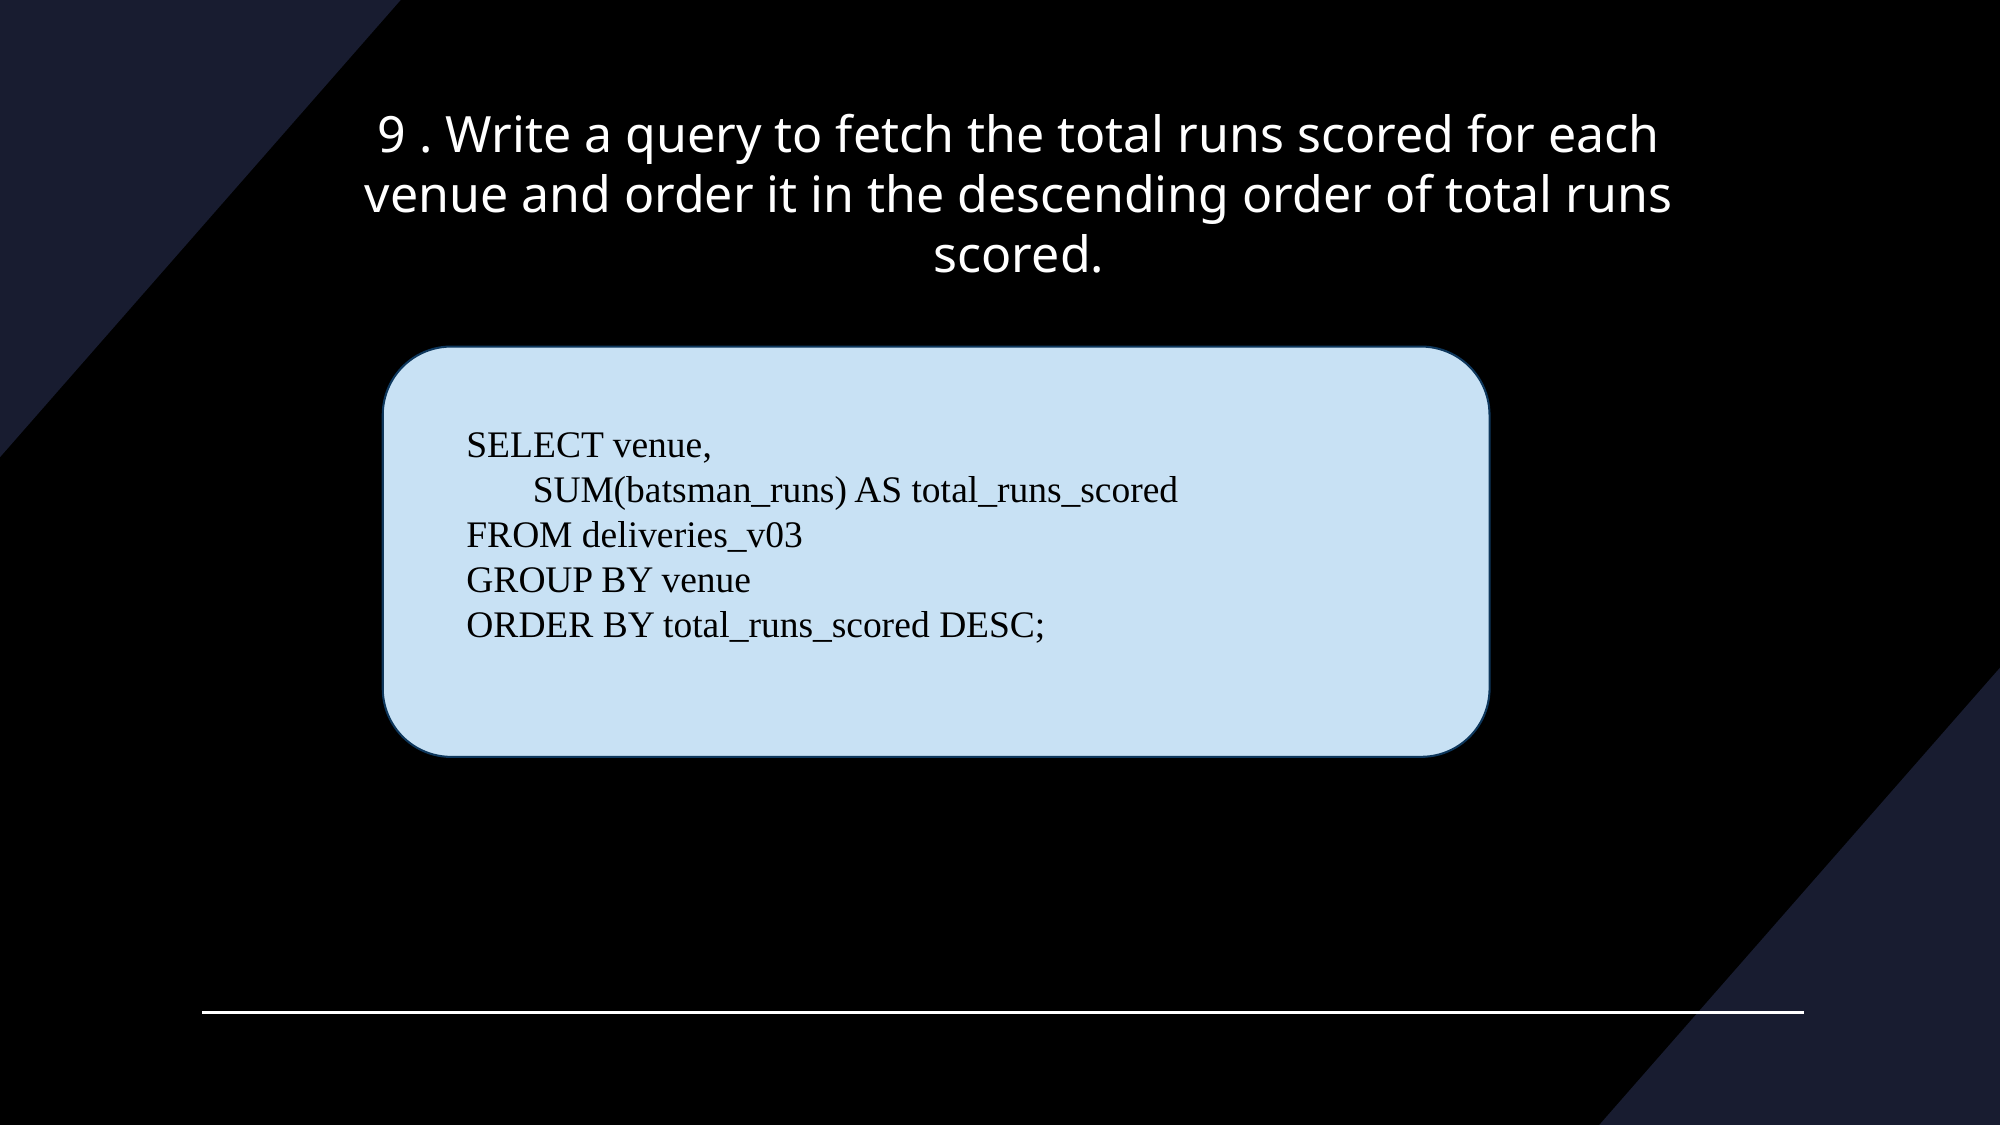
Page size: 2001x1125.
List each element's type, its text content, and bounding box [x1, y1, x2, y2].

text_box SELECT venue, SUM(batsman_runs) AS total_runs_scored FROM deliveries_v03 GROUP BY venue ORDER BY total_runs_scored DESC; [451, 412, 1452, 653]
text_box [381, 345, 1491, 758]
title 9 . Write a query to fetch the total runs scored for each venue and order it in the descending order of total runs scored. [329, 92, 1709, 292]
